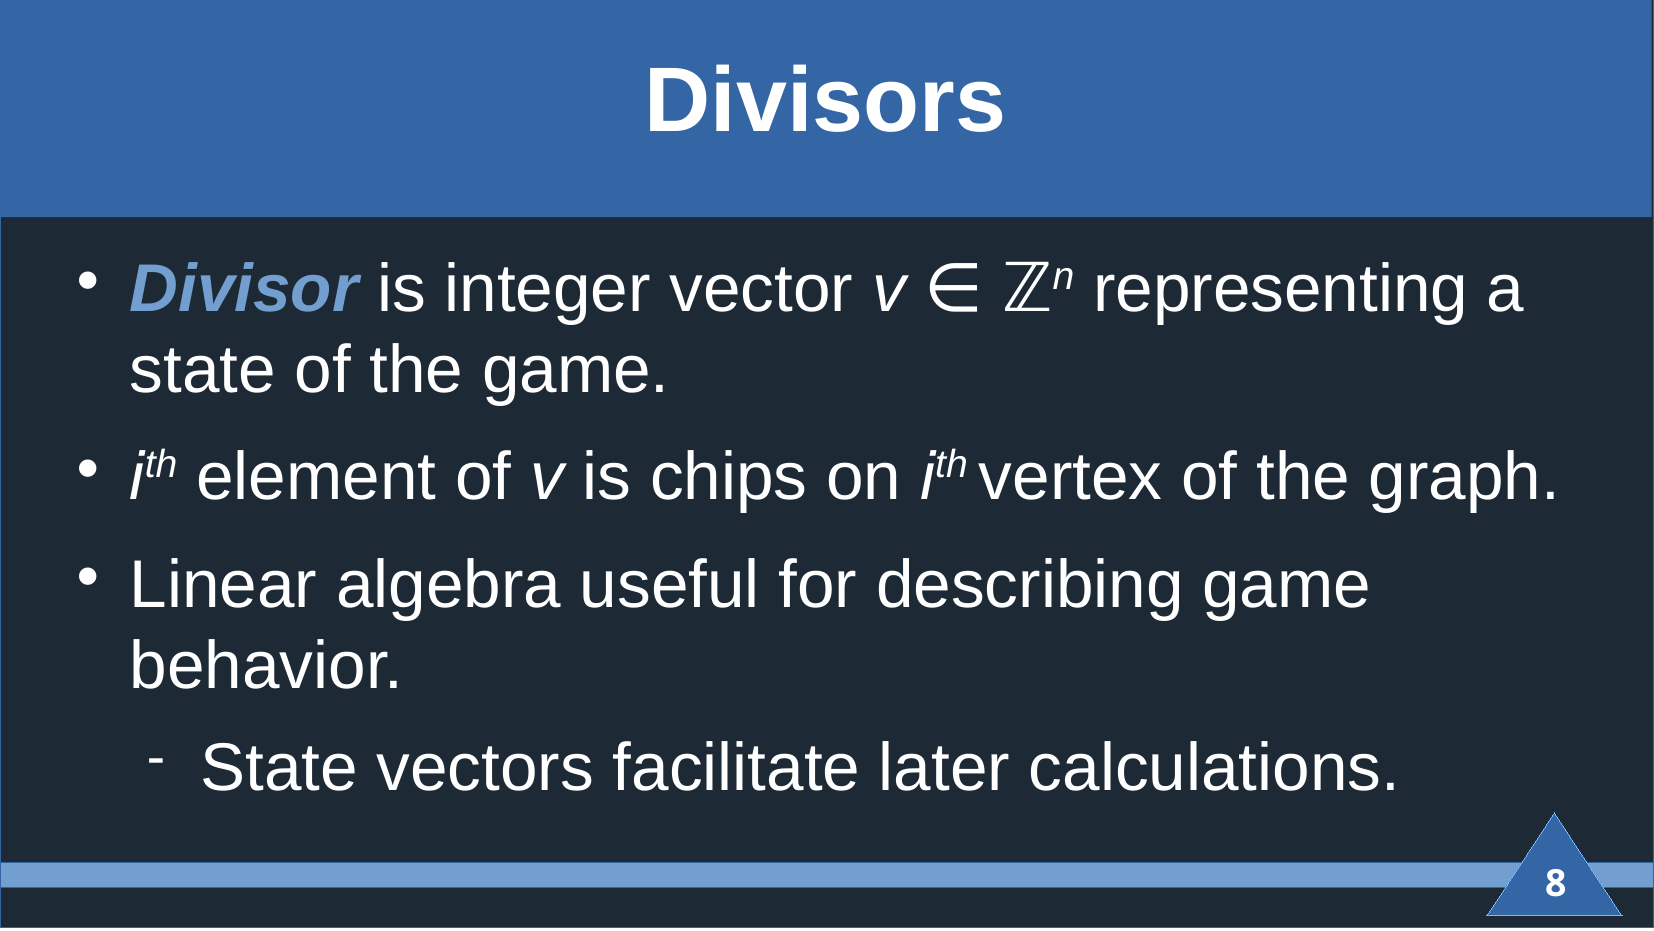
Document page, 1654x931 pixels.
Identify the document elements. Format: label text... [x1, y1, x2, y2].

title Divisors [59, 37, 1593, 154]
list Divisor is integer vector v ∈ ℤn representing a state of the game. ith element of v is chips on ith vertex of the graph. Linear algebra useful for describing game behavior. State vectors facilitate later calculations. [59, 243, 1593, 862]
